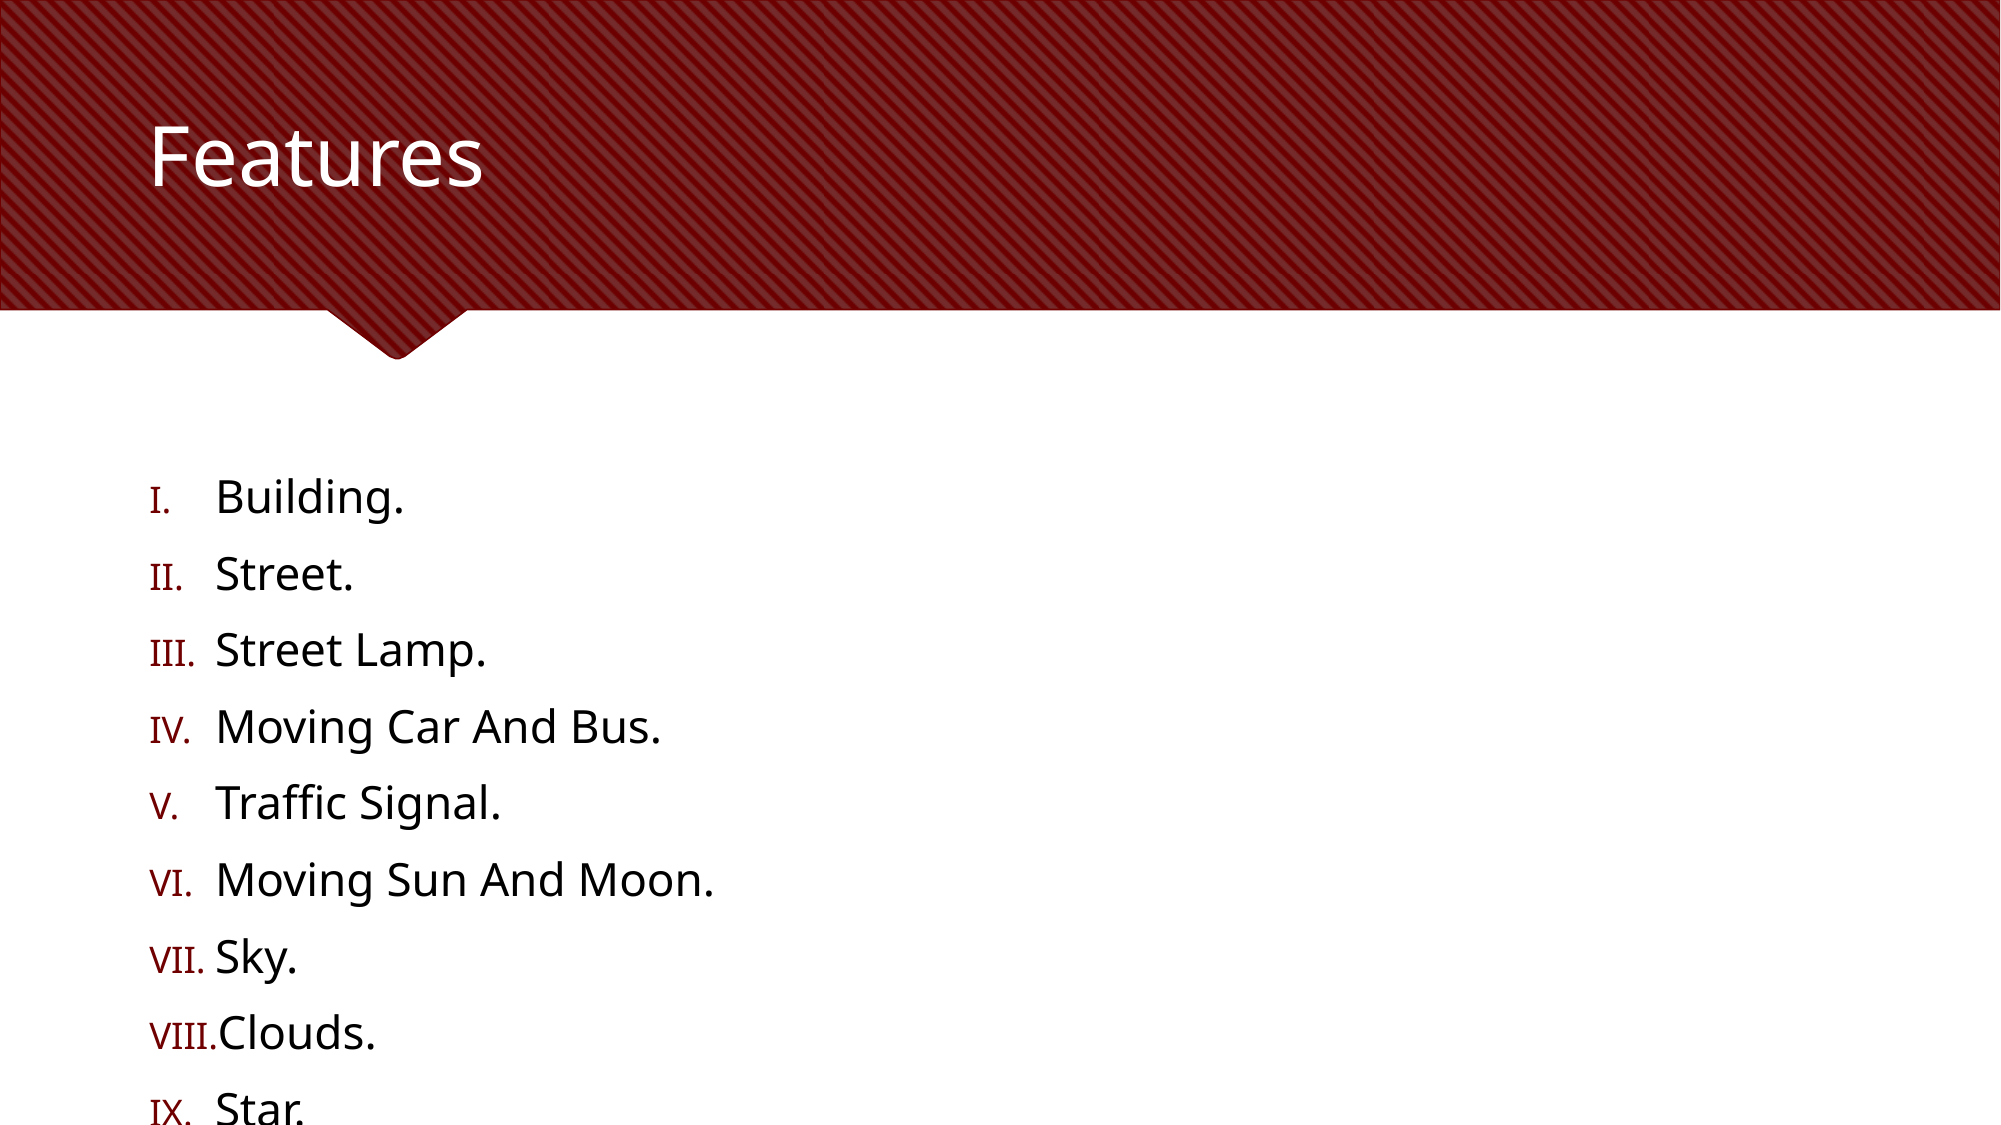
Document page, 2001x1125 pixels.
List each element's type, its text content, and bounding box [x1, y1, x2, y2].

list Building. Street. Street Lamp. Moving Car And Bus. Traffic Signal. Moving Sun And Moon. Sky. Clouds. Star. Day Night View. [134, 460, 2000, 1125]
title Features [132, 73, 1868, 233]
